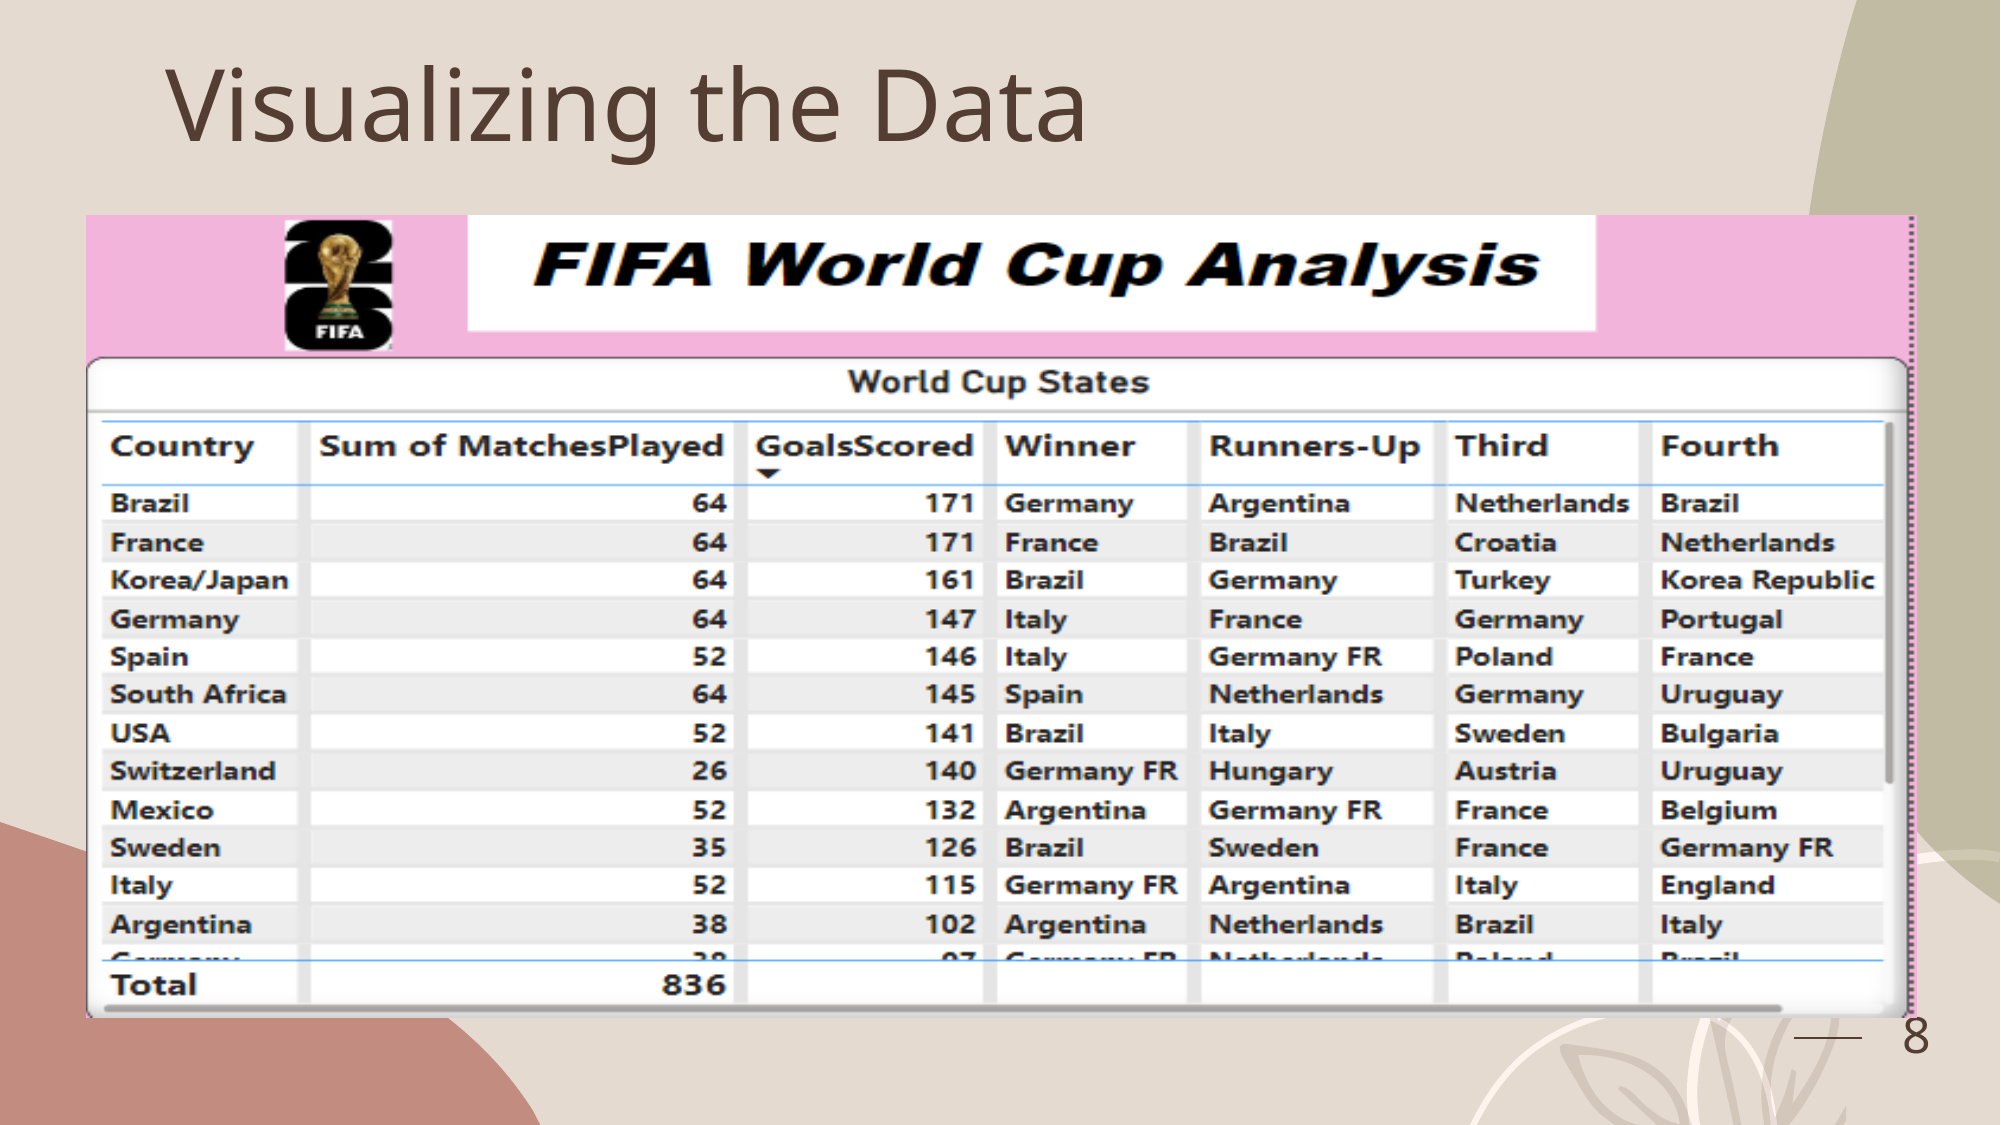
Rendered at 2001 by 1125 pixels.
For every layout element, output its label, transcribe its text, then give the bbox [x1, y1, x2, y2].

title Visualizing the Data [150, 21, 1386, 172]
slide_number 8 [1862, 964, 1971, 1112]
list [86, 215, 1917, 1018]
